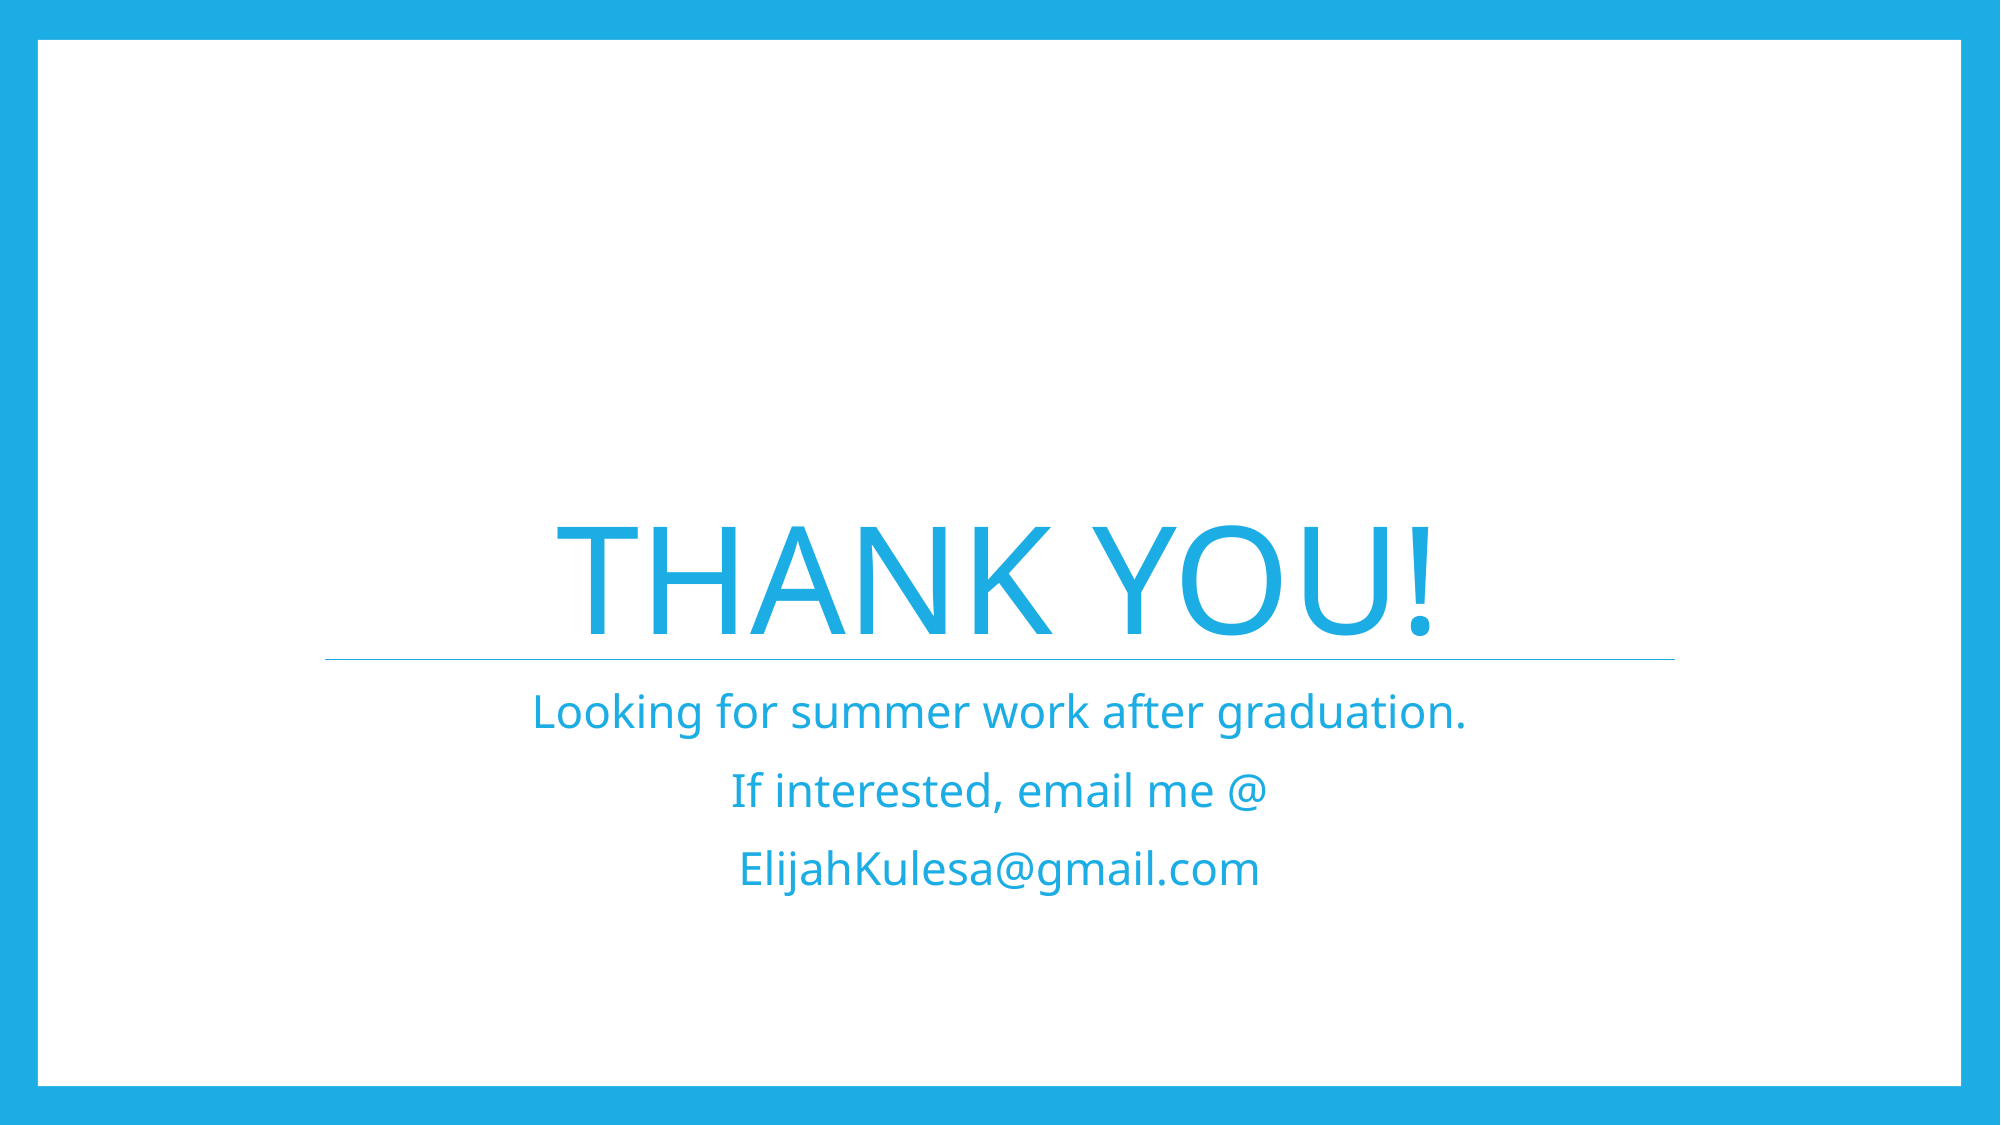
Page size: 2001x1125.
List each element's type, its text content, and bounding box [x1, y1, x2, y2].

title Thank you! [181, 192, 1817, 673]
list Looking for summer work after graduation. If interested, email me @ ElijahKulesa@gmail.com [280, 681, 1719, 906]
